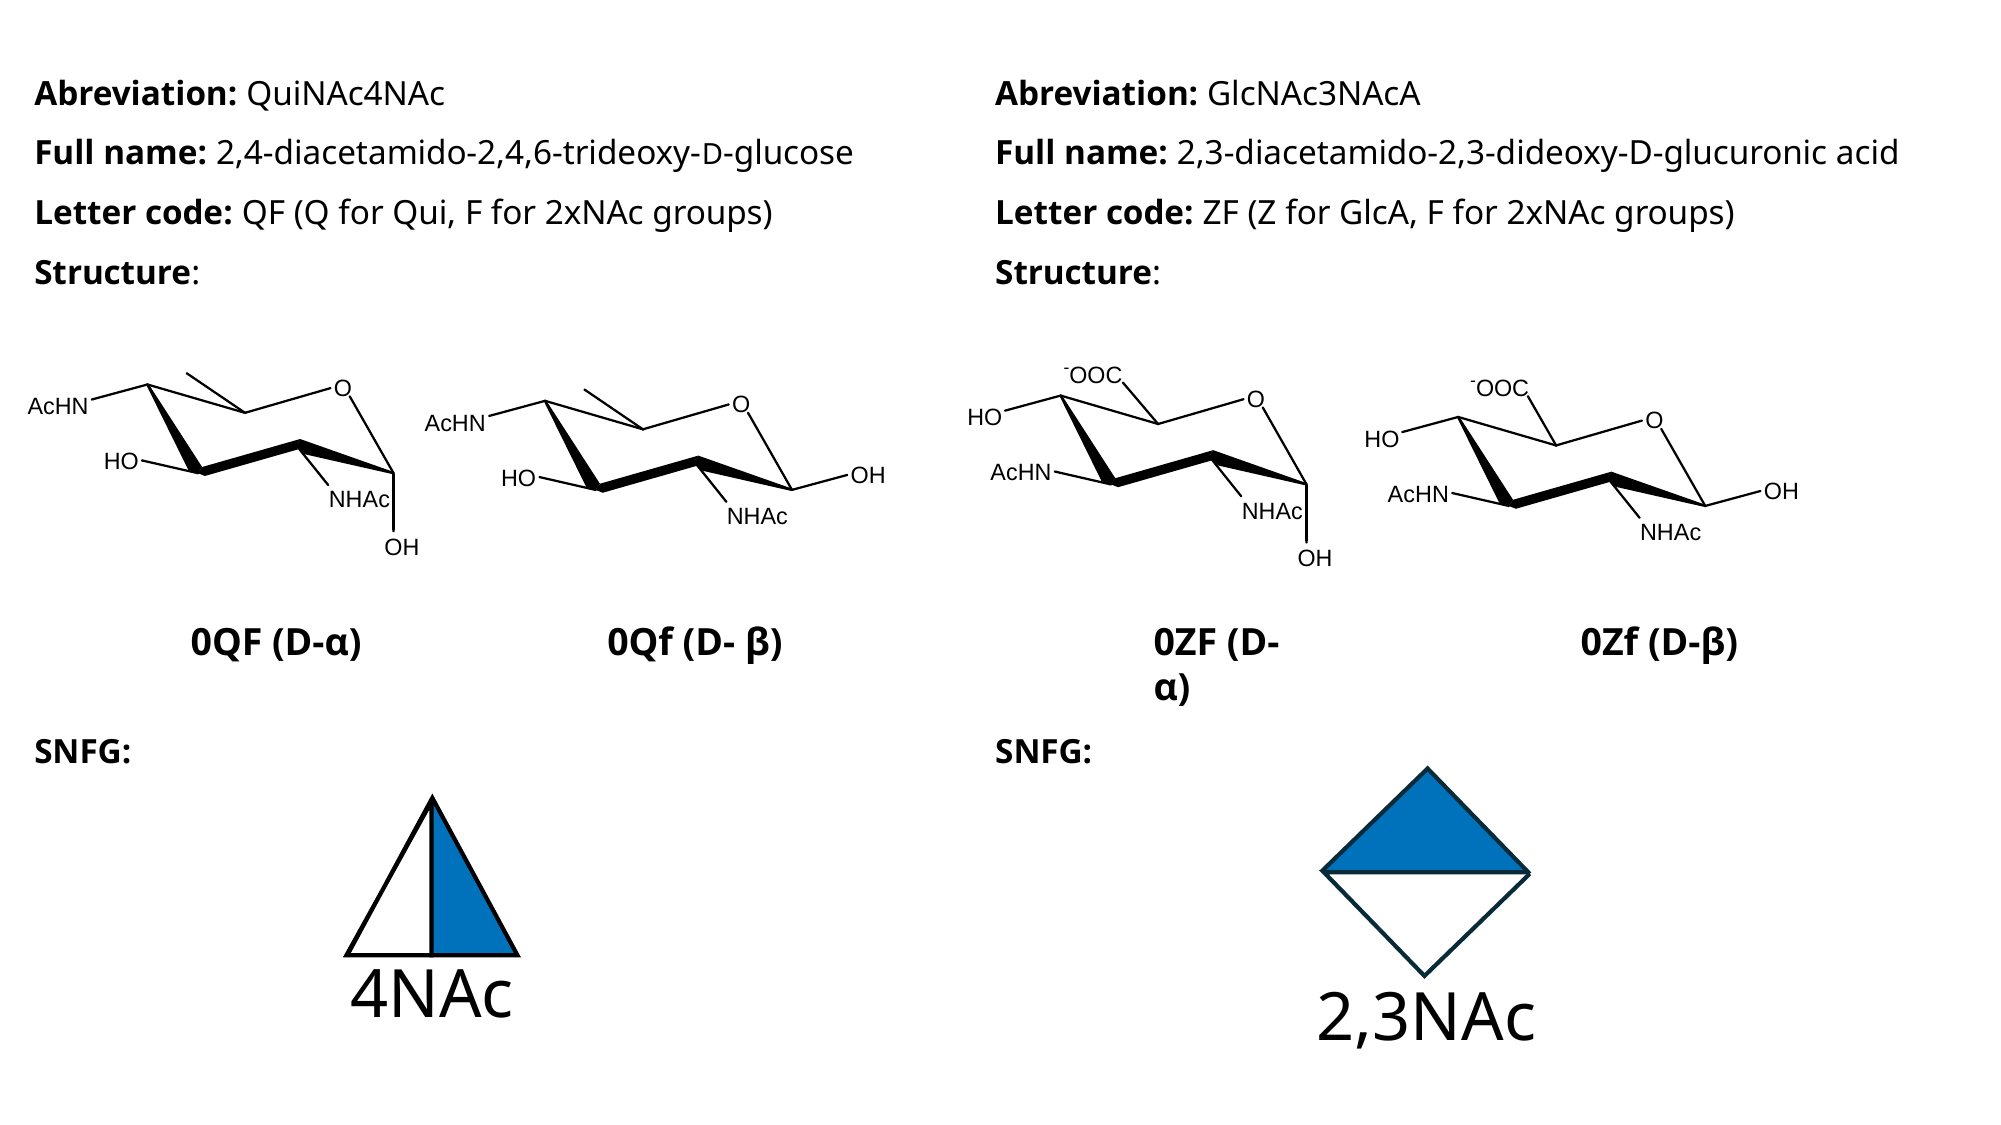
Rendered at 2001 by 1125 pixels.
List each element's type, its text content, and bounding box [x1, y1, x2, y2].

text_box Abreviation: GlcNAc3NAcA Full name: 2,3-diacetamido-2,3-dideoxy-D-glucuronic acid Letter code: ZF (Z for GlcA, F for 2xNAc groups) Structure: SNFG: [980, 44, 2000, 778]
text_box 0QF (D-α) [175, 610, 553, 671]
text_box 0Qf (D- β) [592, 610, 969, 671]
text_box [965, 357, 1345, 571]
text_box 0ZF (D-α) [1138, 610, 1331, 716]
text_box 0Zf (D-β) [1565, 610, 1758, 671]
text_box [1295, 768, 1557, 1125]
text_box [1362, 369, 1813, 545]
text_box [331, 797, 533, 1118]
text_box Abreviation: QuiNAc4NAc Full name: 2,4-diacetamido-2,4,6-trideoxy-D-glucose Letter code: QF (Q for Qui, F for 2xNAc groups) Structure: SNFG: [19, 44, 980, 778]
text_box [25, 368, 432, 560]
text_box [422, 385, 900, 529]
